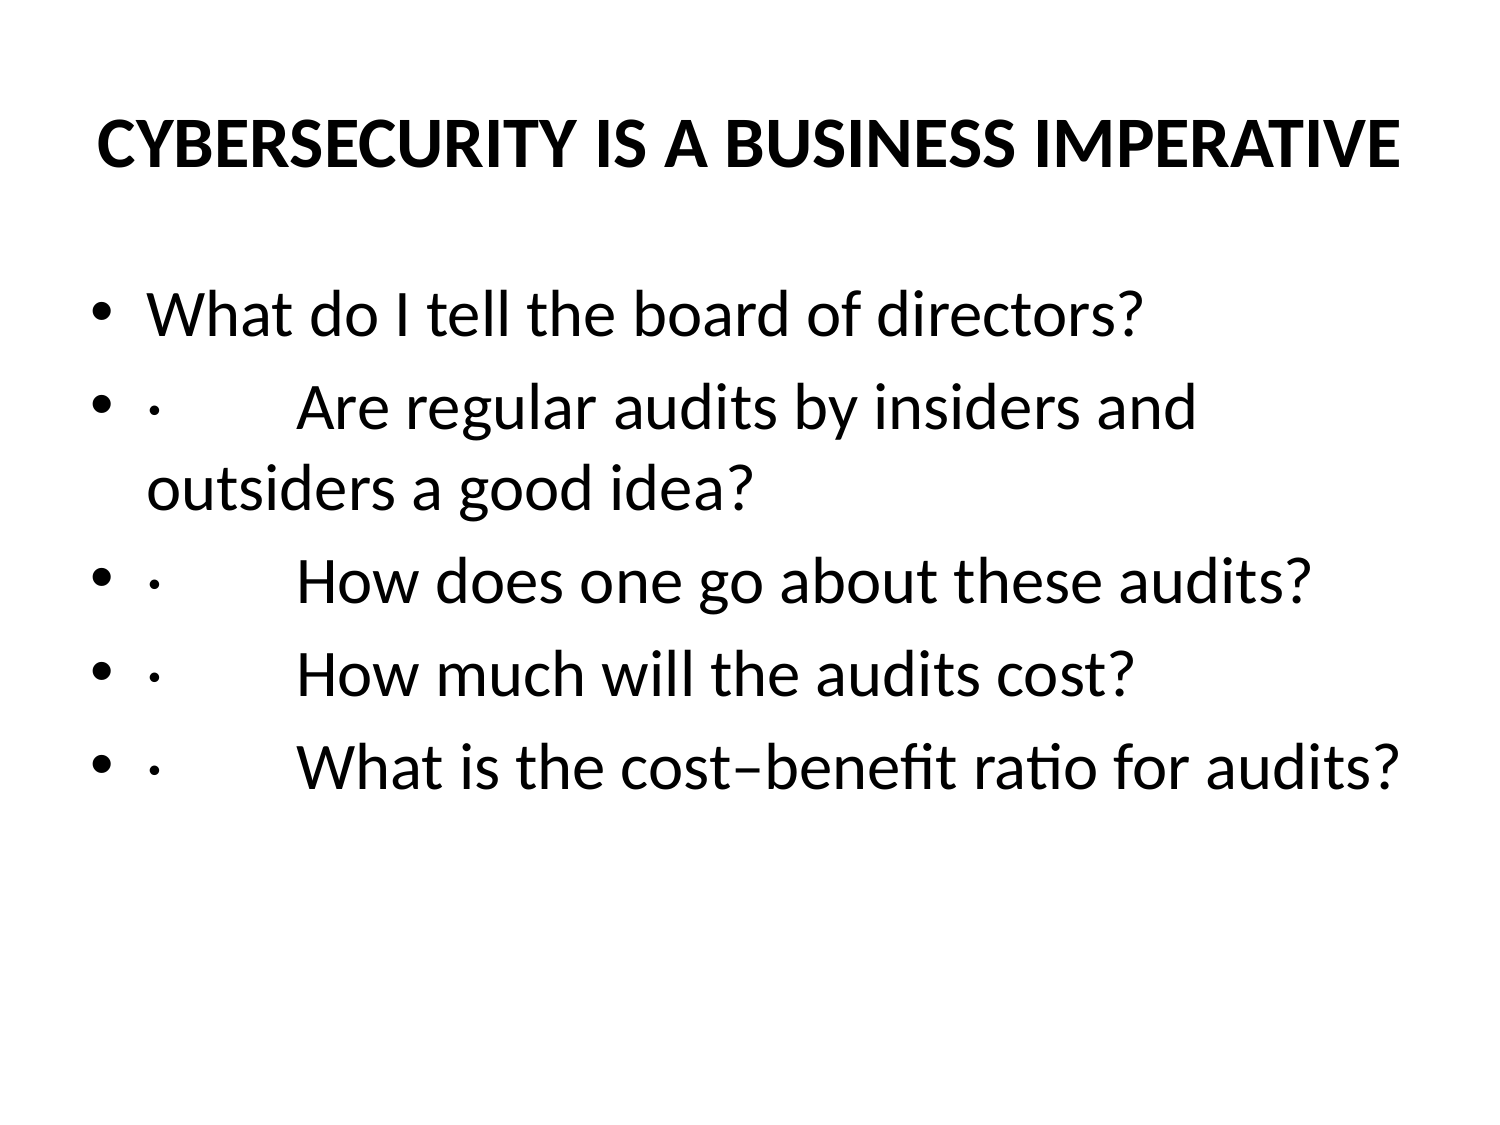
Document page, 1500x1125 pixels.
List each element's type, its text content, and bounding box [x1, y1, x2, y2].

list What do I tell the board of directors? · Are regular audits by insiders and outsiders a good idea? · How does one go about these audits? · How much will the audits cost? · What is the cost–benefit ratio for audits? [75, 262, 1425, 1005]
title CYBERSECURITY IS A BUSINESS IMPERATIVE [75, 45, 1425, 233]
